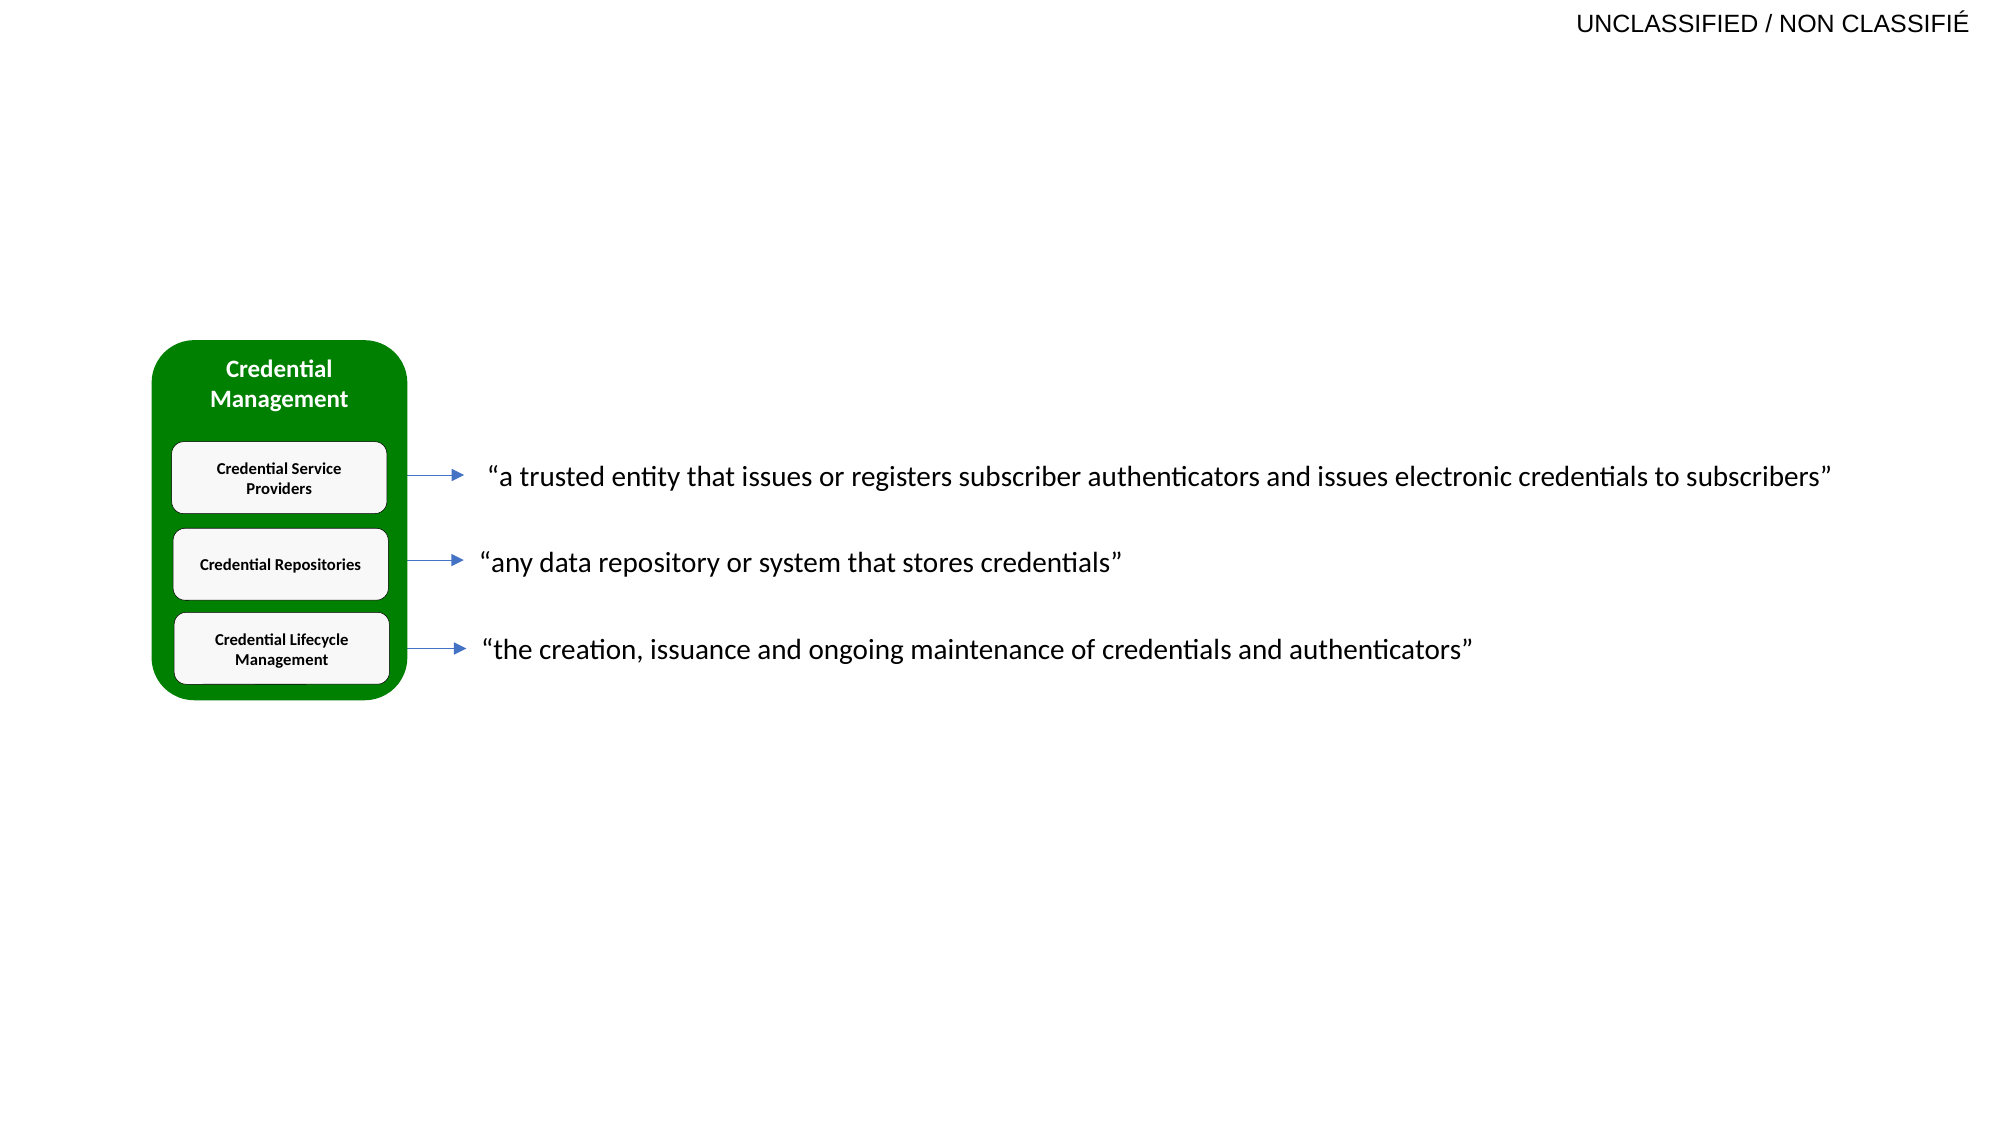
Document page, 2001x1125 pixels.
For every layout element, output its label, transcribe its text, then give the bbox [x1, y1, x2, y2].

text_box “a trusted entity that issues or registers subscriber authenticators and issues electronic credentials to subscribers” [472, 449, 1849, 500]
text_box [151, 340, 408, 701]
text_box “the creation, issuance and ongoing maintenance of credentials and authenticators” [466, 622, 1828, 673]
text_box “any data repository or system that stores credentials” [464, 535, 1826, 586]
